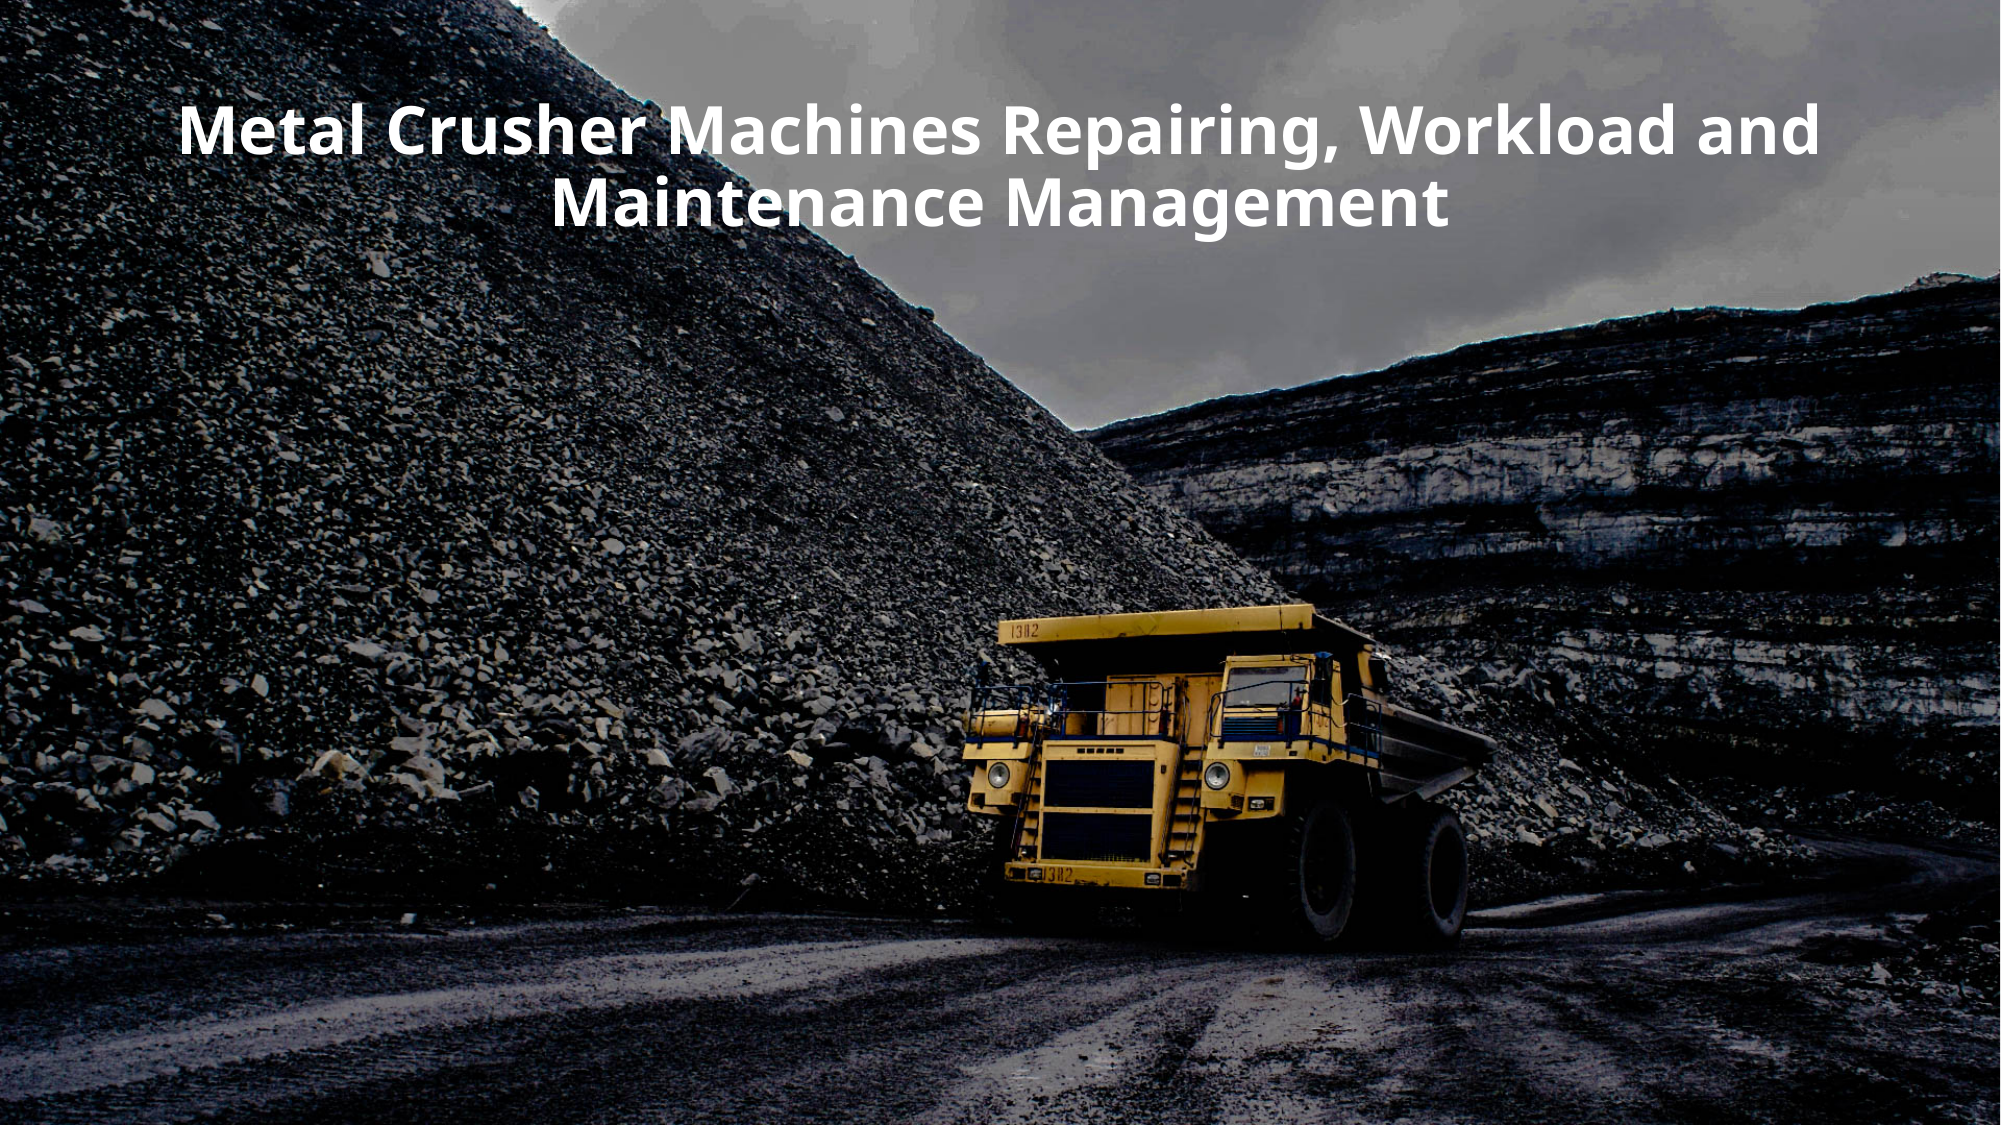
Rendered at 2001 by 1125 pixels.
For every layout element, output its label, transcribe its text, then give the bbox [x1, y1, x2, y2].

picture [0, 0, 2001, 1125]
title Metal Crusher Machines Repairing, Workload and Maintenance Management [137, 59, 1863, 278]
